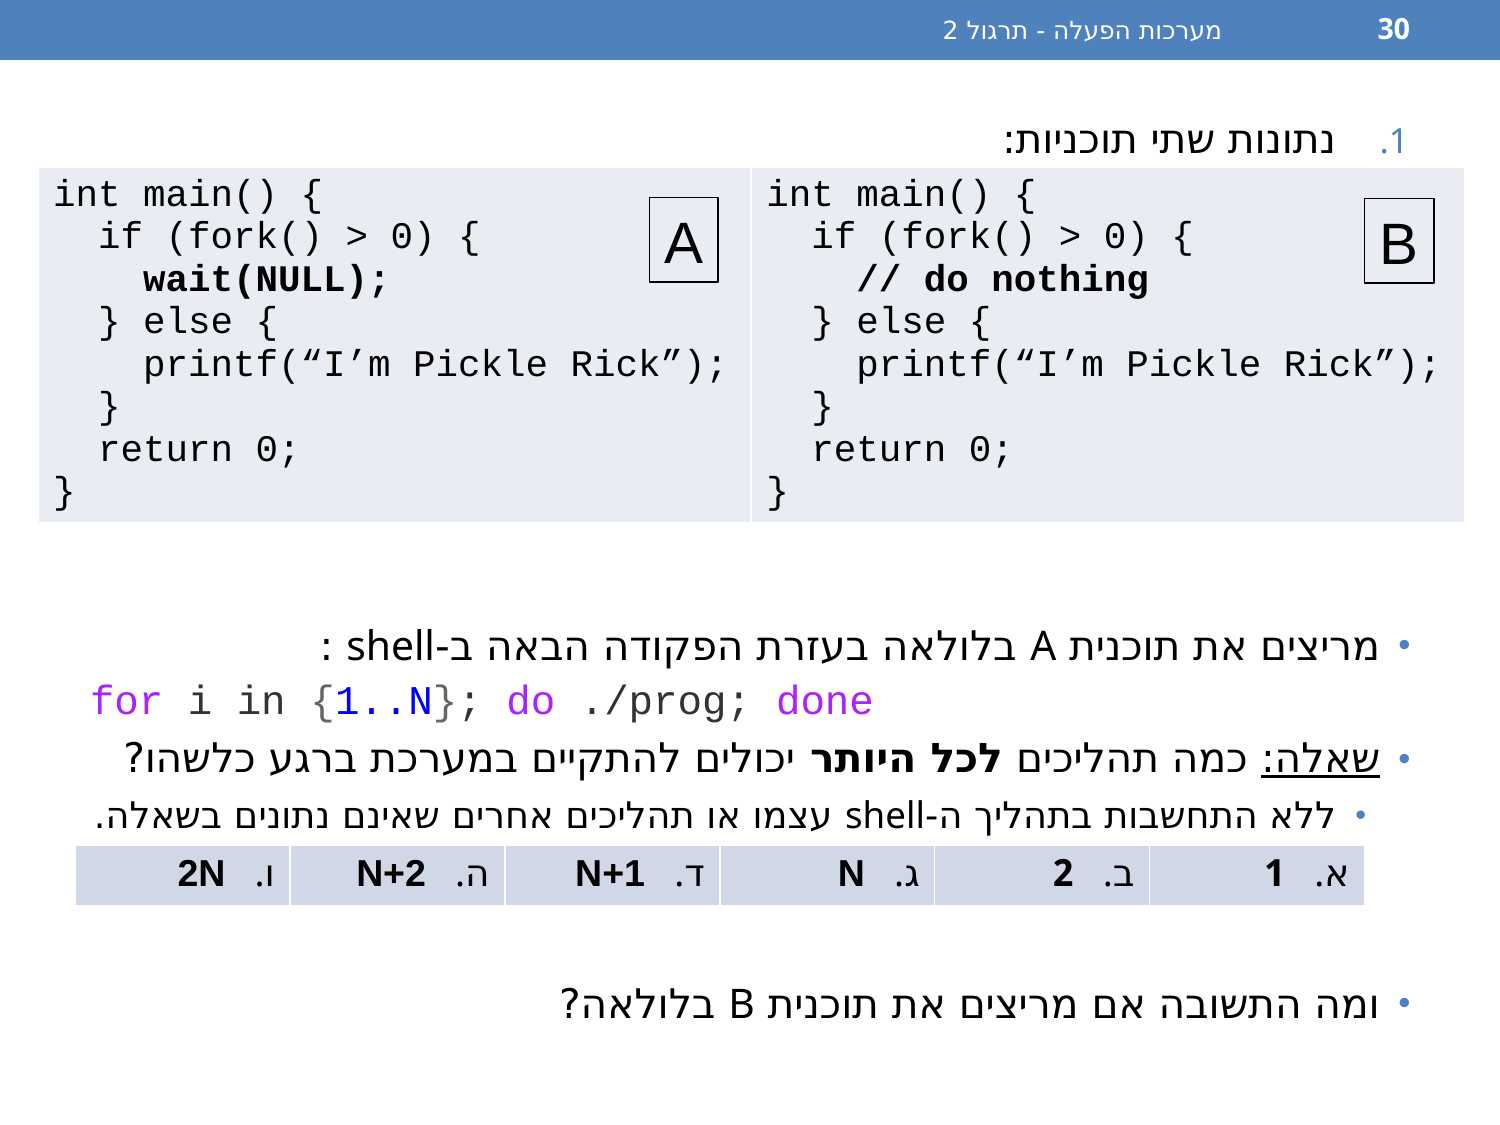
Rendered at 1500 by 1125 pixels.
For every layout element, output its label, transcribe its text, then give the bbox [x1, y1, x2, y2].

table_header א. 1 [1150, 846, 1364, 905]
table_header ה. N+2 [291, 846, 504, 905]
text_box B [1364, 198, 1435, 284]
table_header ב. 2 [935, 846, 1149, 905]
list נתונות שתי תוכניות: מריצים את תוכנית A בלולאה בעזרת הפקודה הבאה ב-shell : for i in {1..N}; do ./prog; done שאלה: כמה תהליכים לכל היותר יכולים להתקיים במערכת ברגע כלשהו? ללא התחשבות בתהליך ה-shell עצמו או תהליכים אחרים שאינם נתונים בשאלה. ומה התשובה אם מריצים את תוכנית B בלולאה? [75, 108, 1425, 1063]
table_header int main() { if (fork() > 0) { // do nothing } else { printf(“I’m Pickle Rick”); } return 0; } [1425, 168, 1464, 522]
table_header int main() { if (fork() > 0) { wait(NULL); } else { printf(“I’m Pickle Rick”); } return 0; } [39, 168, 75, 522]
table_header ד. N+1 [506, 846, 719, 905]
table_header ו. 2N [76, 846, 289, 905]
slide_number 30 [1250, 3, 1425, 57]
footer מערכות הפעלה - תרגול 2 [562, 3, 1238, 57]
table_header ג. N [721, 846, 934, 905]
text_box A [649, 197, 719, 283]
